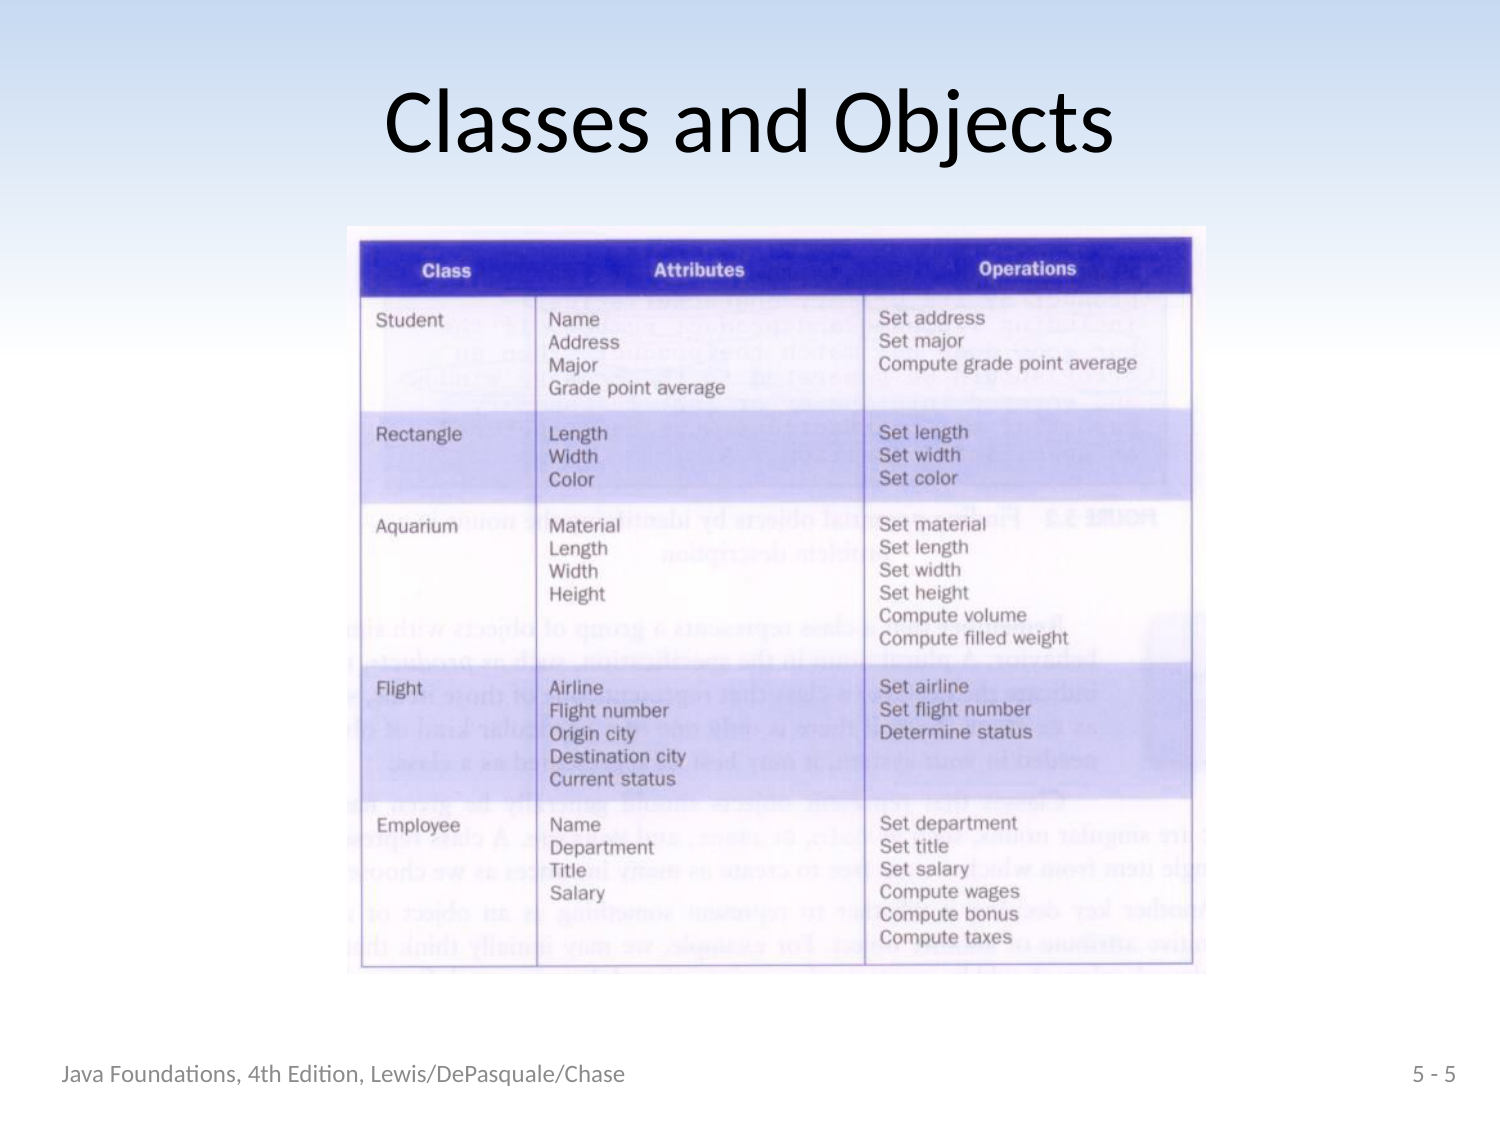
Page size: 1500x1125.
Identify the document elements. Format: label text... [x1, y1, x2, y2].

slide_number 5 - 5 [1121, 1042, 1472, 1103]
footer Java Foundations, 4th Edition, Lewis/DePasquale/Chase [46, 1042, 1121, 1103]
title Classes and Objects [28, 45, 1473, 186]
picture [347, 226, 1206, 974]
